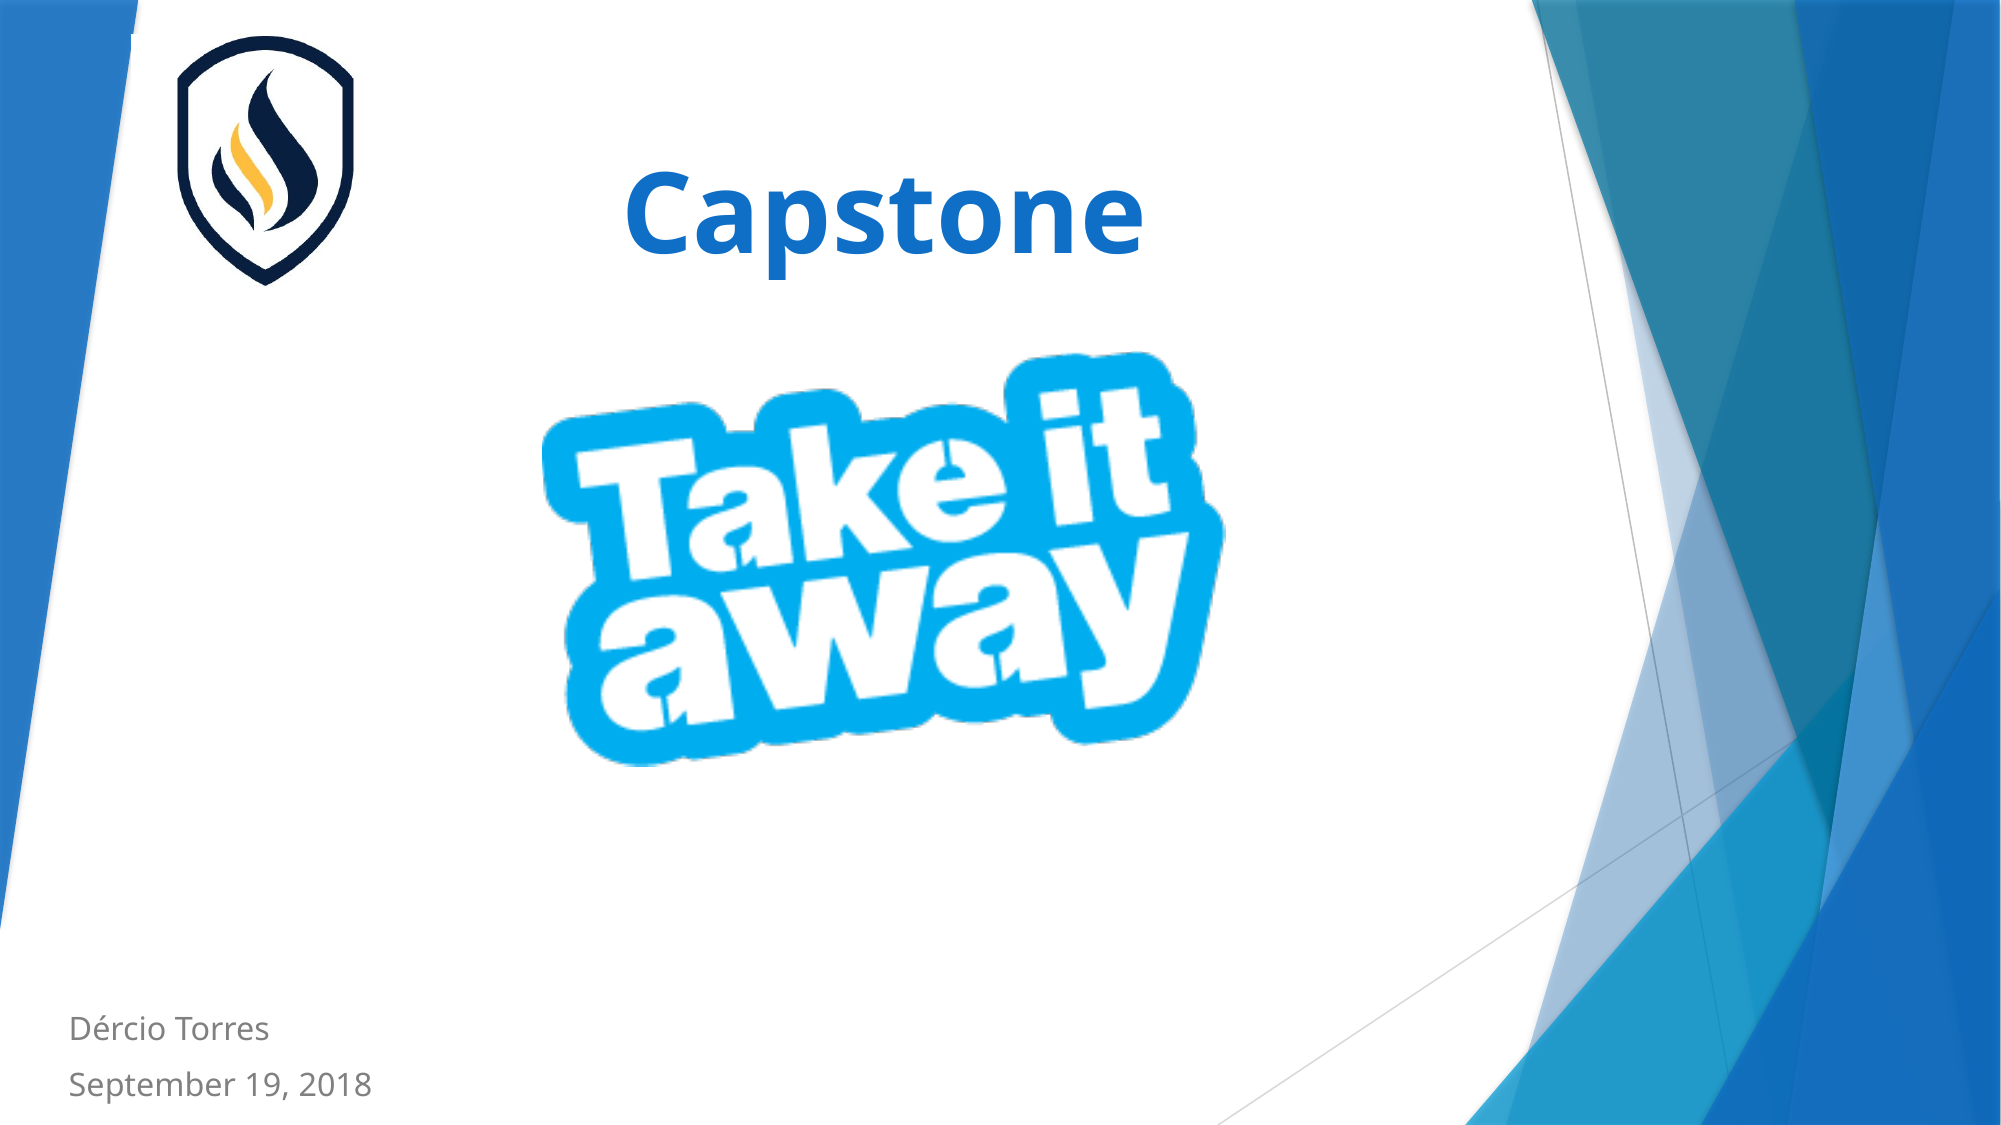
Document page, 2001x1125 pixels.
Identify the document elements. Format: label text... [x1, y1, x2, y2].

picture [575, 438, 697, 581]
picture [599, 595, 735, 732]
picture [542, 350, 1227, 767]
title Capstone [247, 13, 1522, 284]
subtitle Dércio Torres September 19, 2018 [53, 1000, 530, 1112]
picture [1043, 426, 1094, 527]
picture [1049, 532, 1189, 709]
picture [932, 553, 1068, 688]
picture [897, 439, 1007, 543]
picture [687, 465, 793, 573]
picture [130, 33, 396, 299]
picture [721, 566, 930, 711]
picture [1090, 387, 1171, 517]
picture [1038, 389, 1080, 420]
picture [788, 423, 913, 562]
